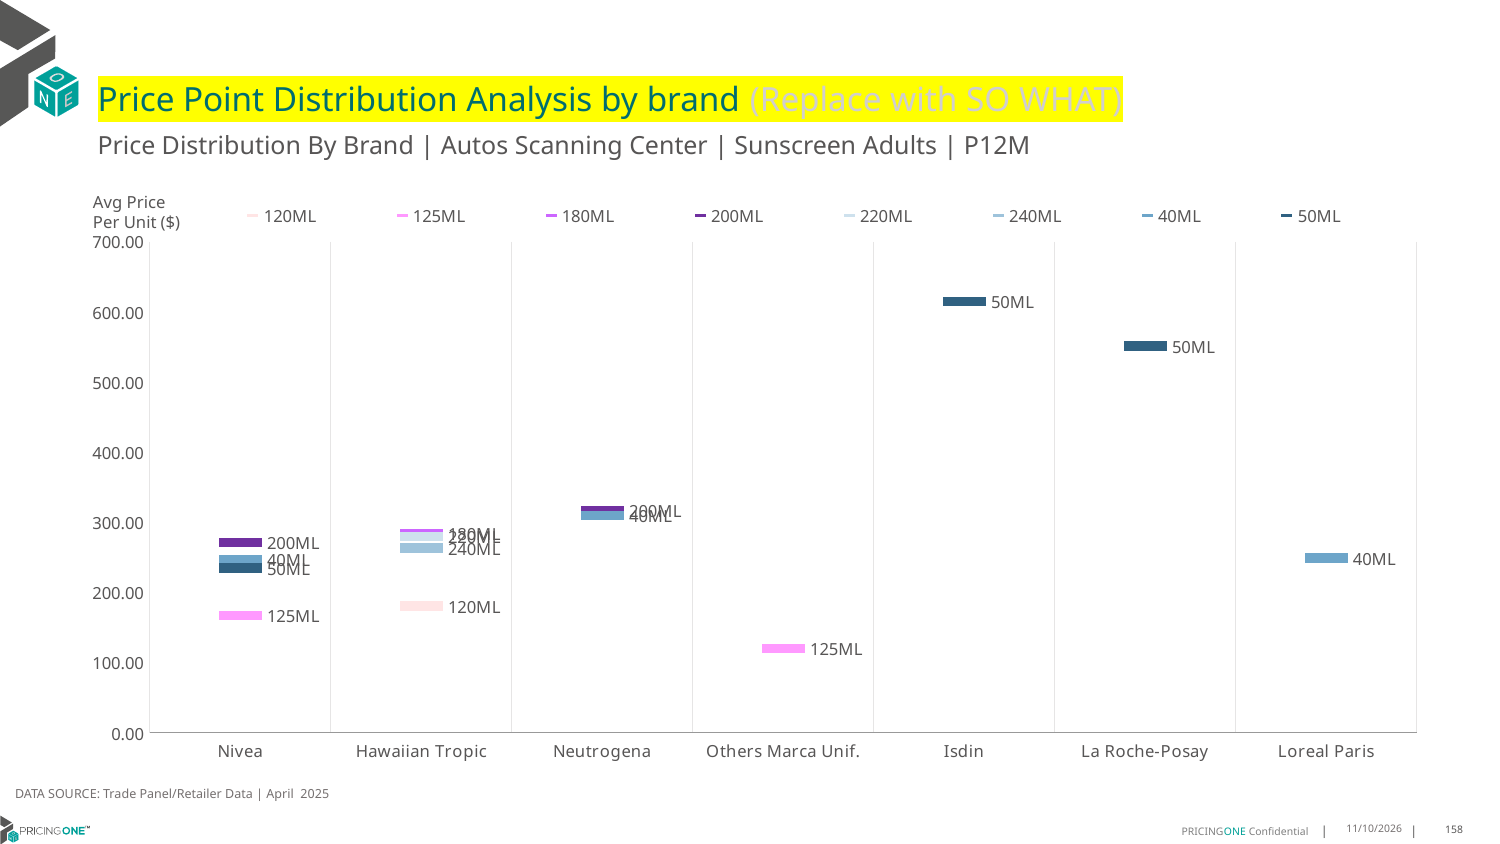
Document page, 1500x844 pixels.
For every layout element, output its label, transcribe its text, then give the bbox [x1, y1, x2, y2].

list Price Distribution By Brand | Autos Scanning Center | Sunscreen Adults | P12M [82, 127, 1418, 186]
title Price Point Distribution Analysis by brand (Replace with SO WHAT) [82, 0, 1418, 127]
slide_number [1325, 815, 1417, 844]
chart [88, 185, 1418, 776]
list DATA SOURCE: Trade Panel/Retailer Data | April 2025 [0, 776, 750, 814]
slide_number 158 [1417, 815, 1479, 844]
